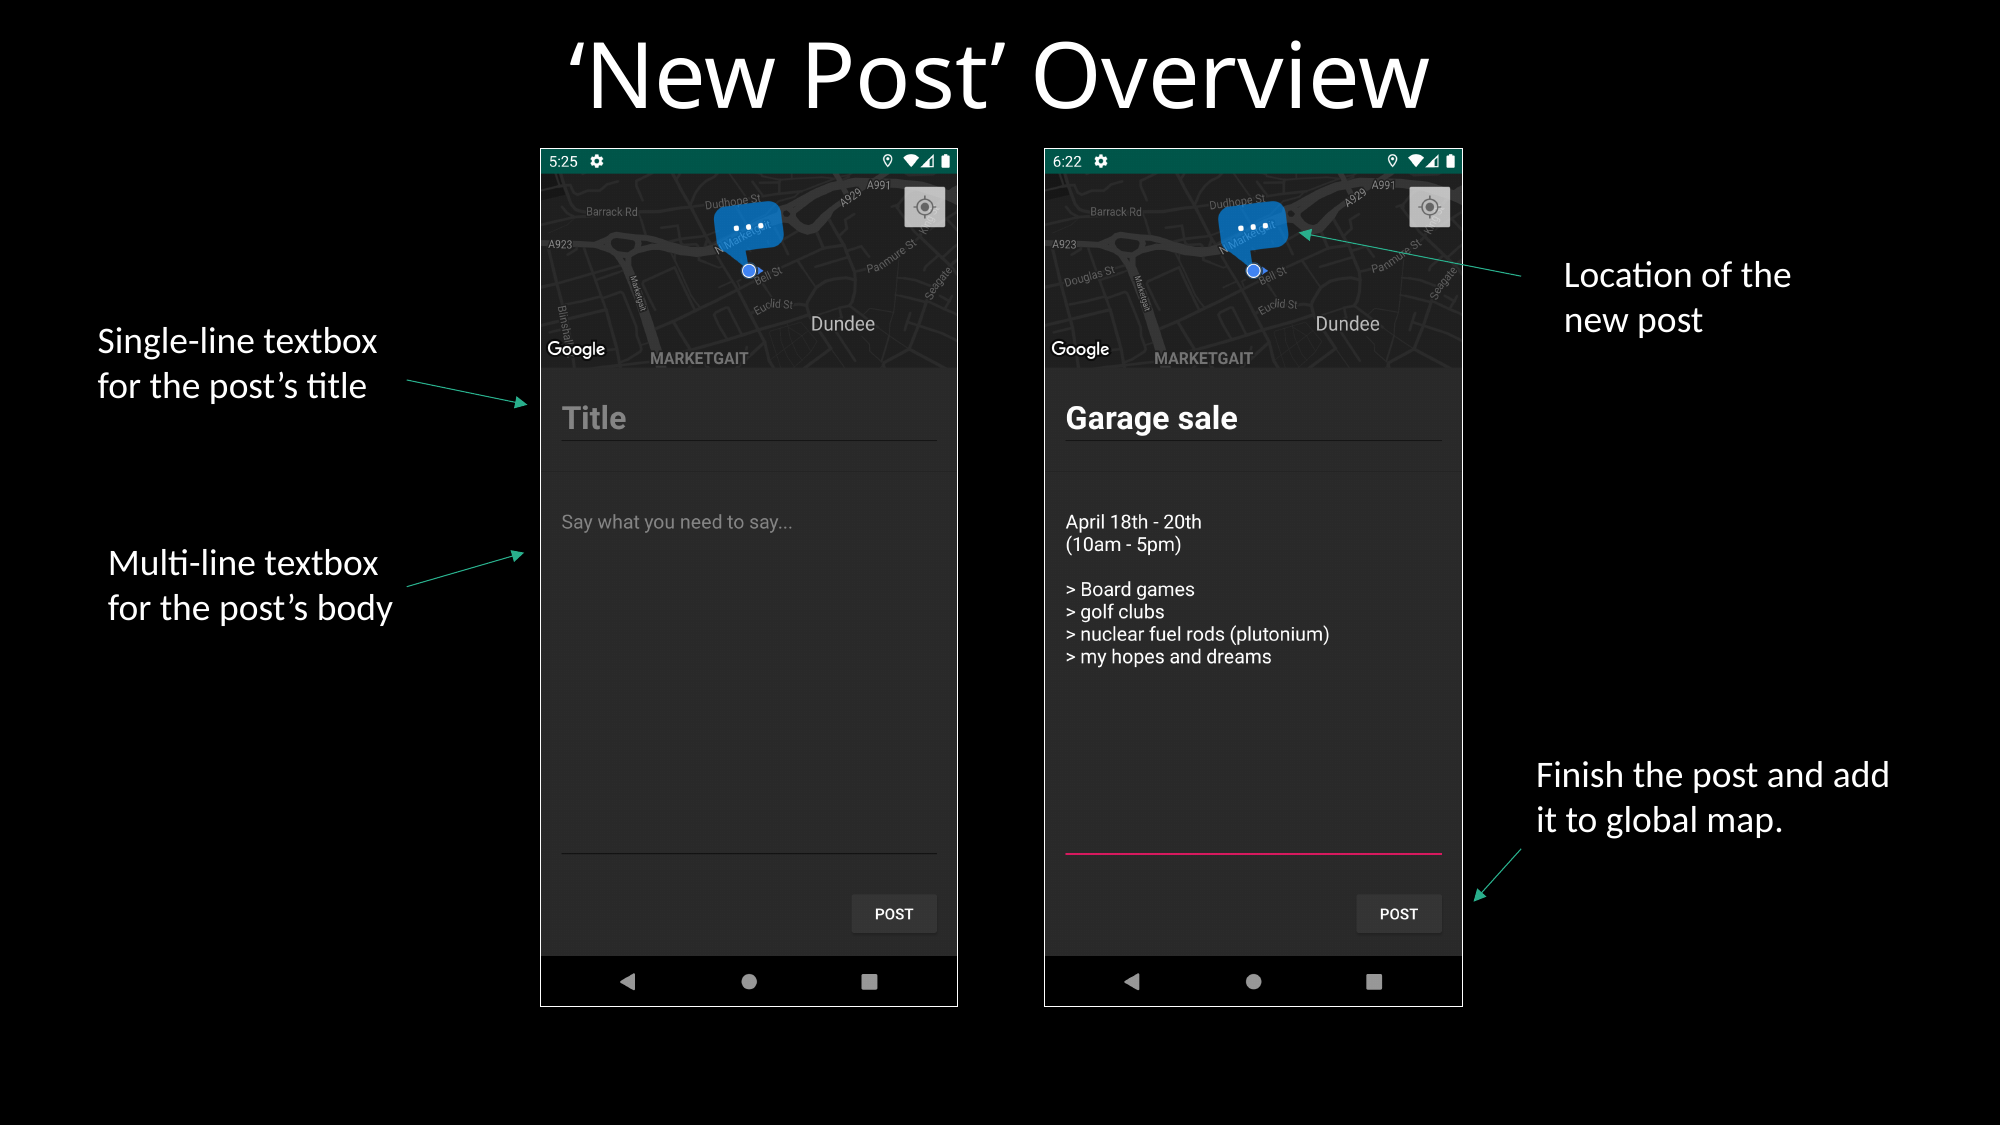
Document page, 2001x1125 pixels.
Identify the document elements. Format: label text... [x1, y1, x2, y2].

text_box Finish the post and add it to global map. [1521, 742, 1909, 848]
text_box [1298, 232, 1522, 277]
title ‘New Post’ Overview [137, 8, 1863, 149]
text_box Single-line textbox for the post’s title [82, 308, 418, 414]
picture [539, 148, 958, 1007]
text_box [406, 379, 528, 405]
text_box Multi-line textbox for the post’s body [93, 530, 433, 636]
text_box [406, 552, 525, 587]
picture [1044, 148, 1463, 1007]
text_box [1473, 848, 1522, 902]
text_box Location of the new post [1549, 242, 1874, 347]
